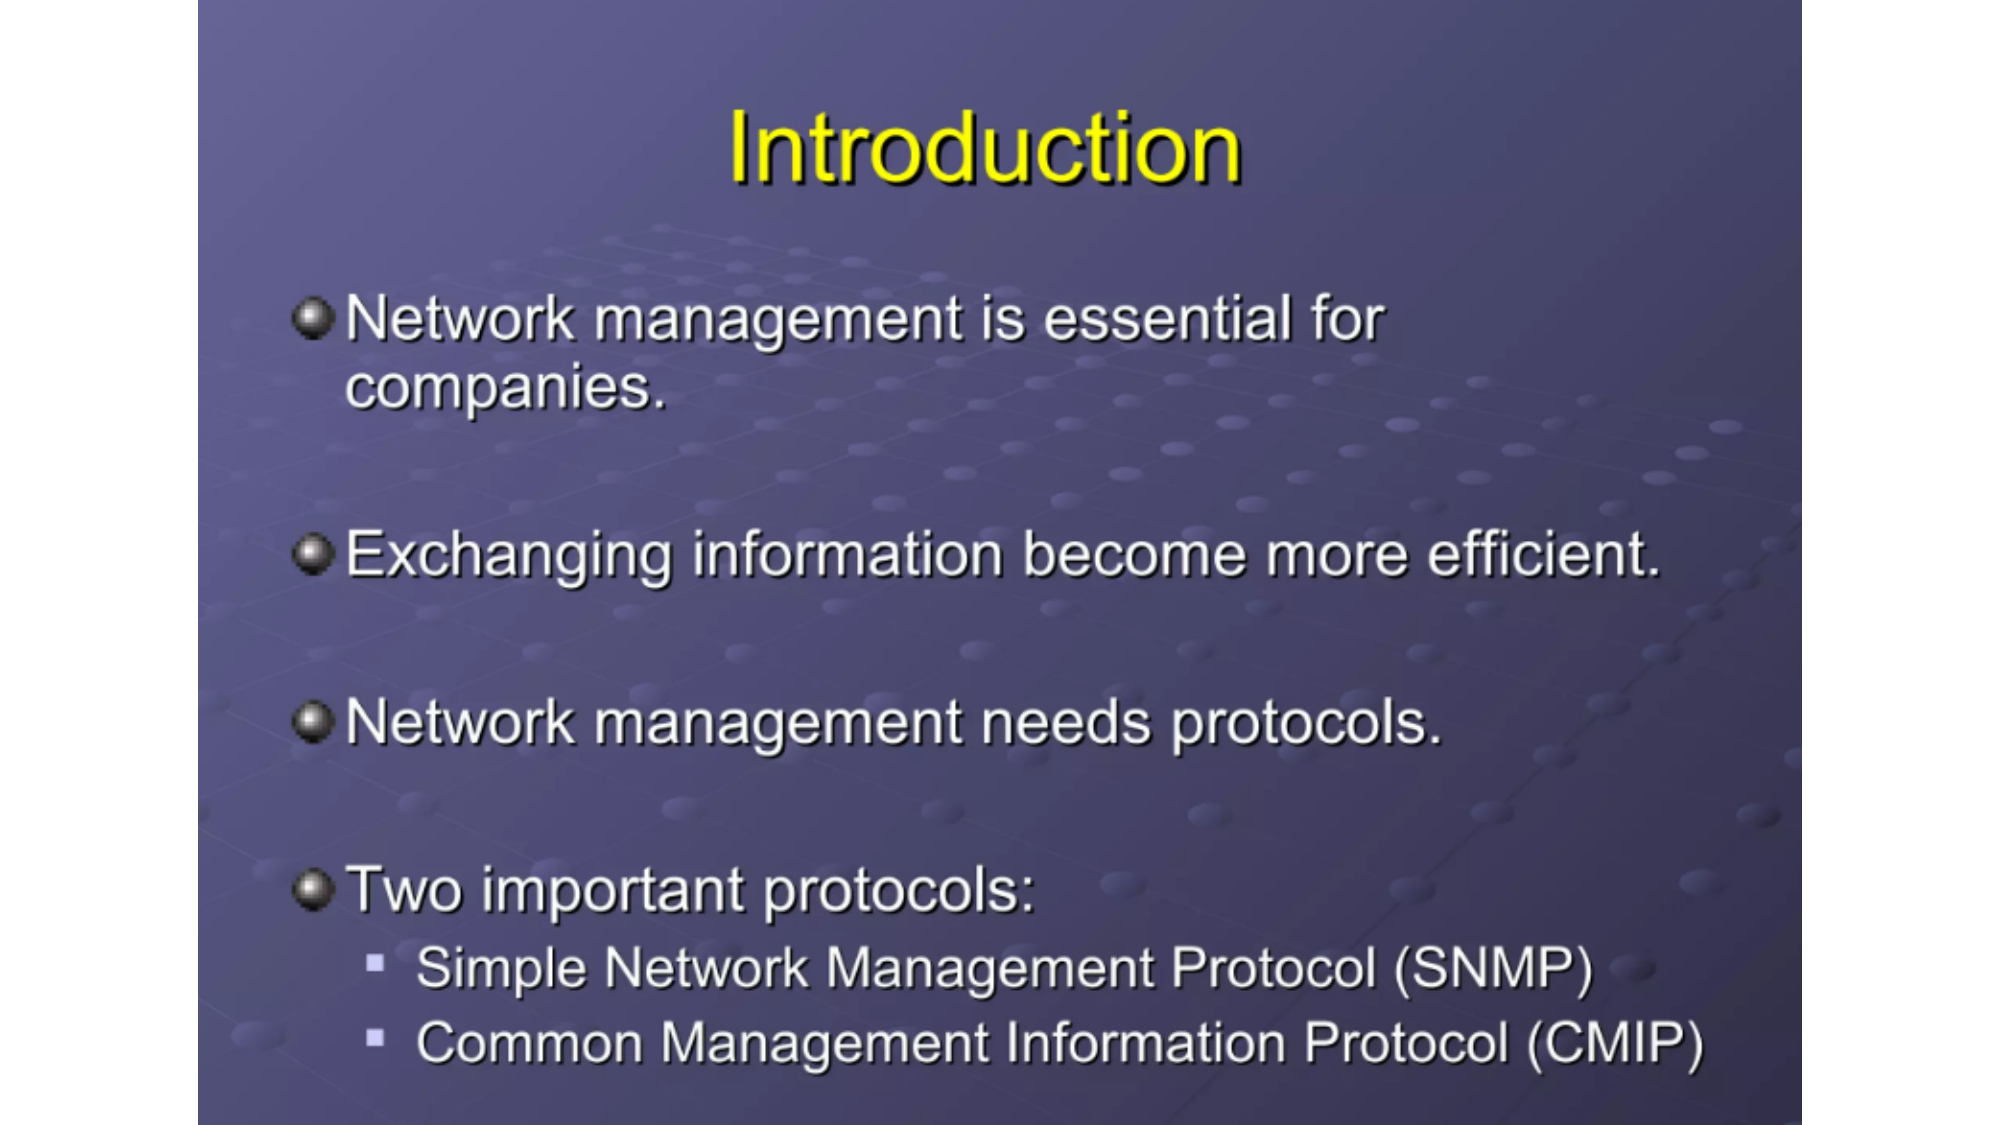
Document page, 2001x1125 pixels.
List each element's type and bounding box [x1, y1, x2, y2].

picture [198, 0, 1802, 1125]
